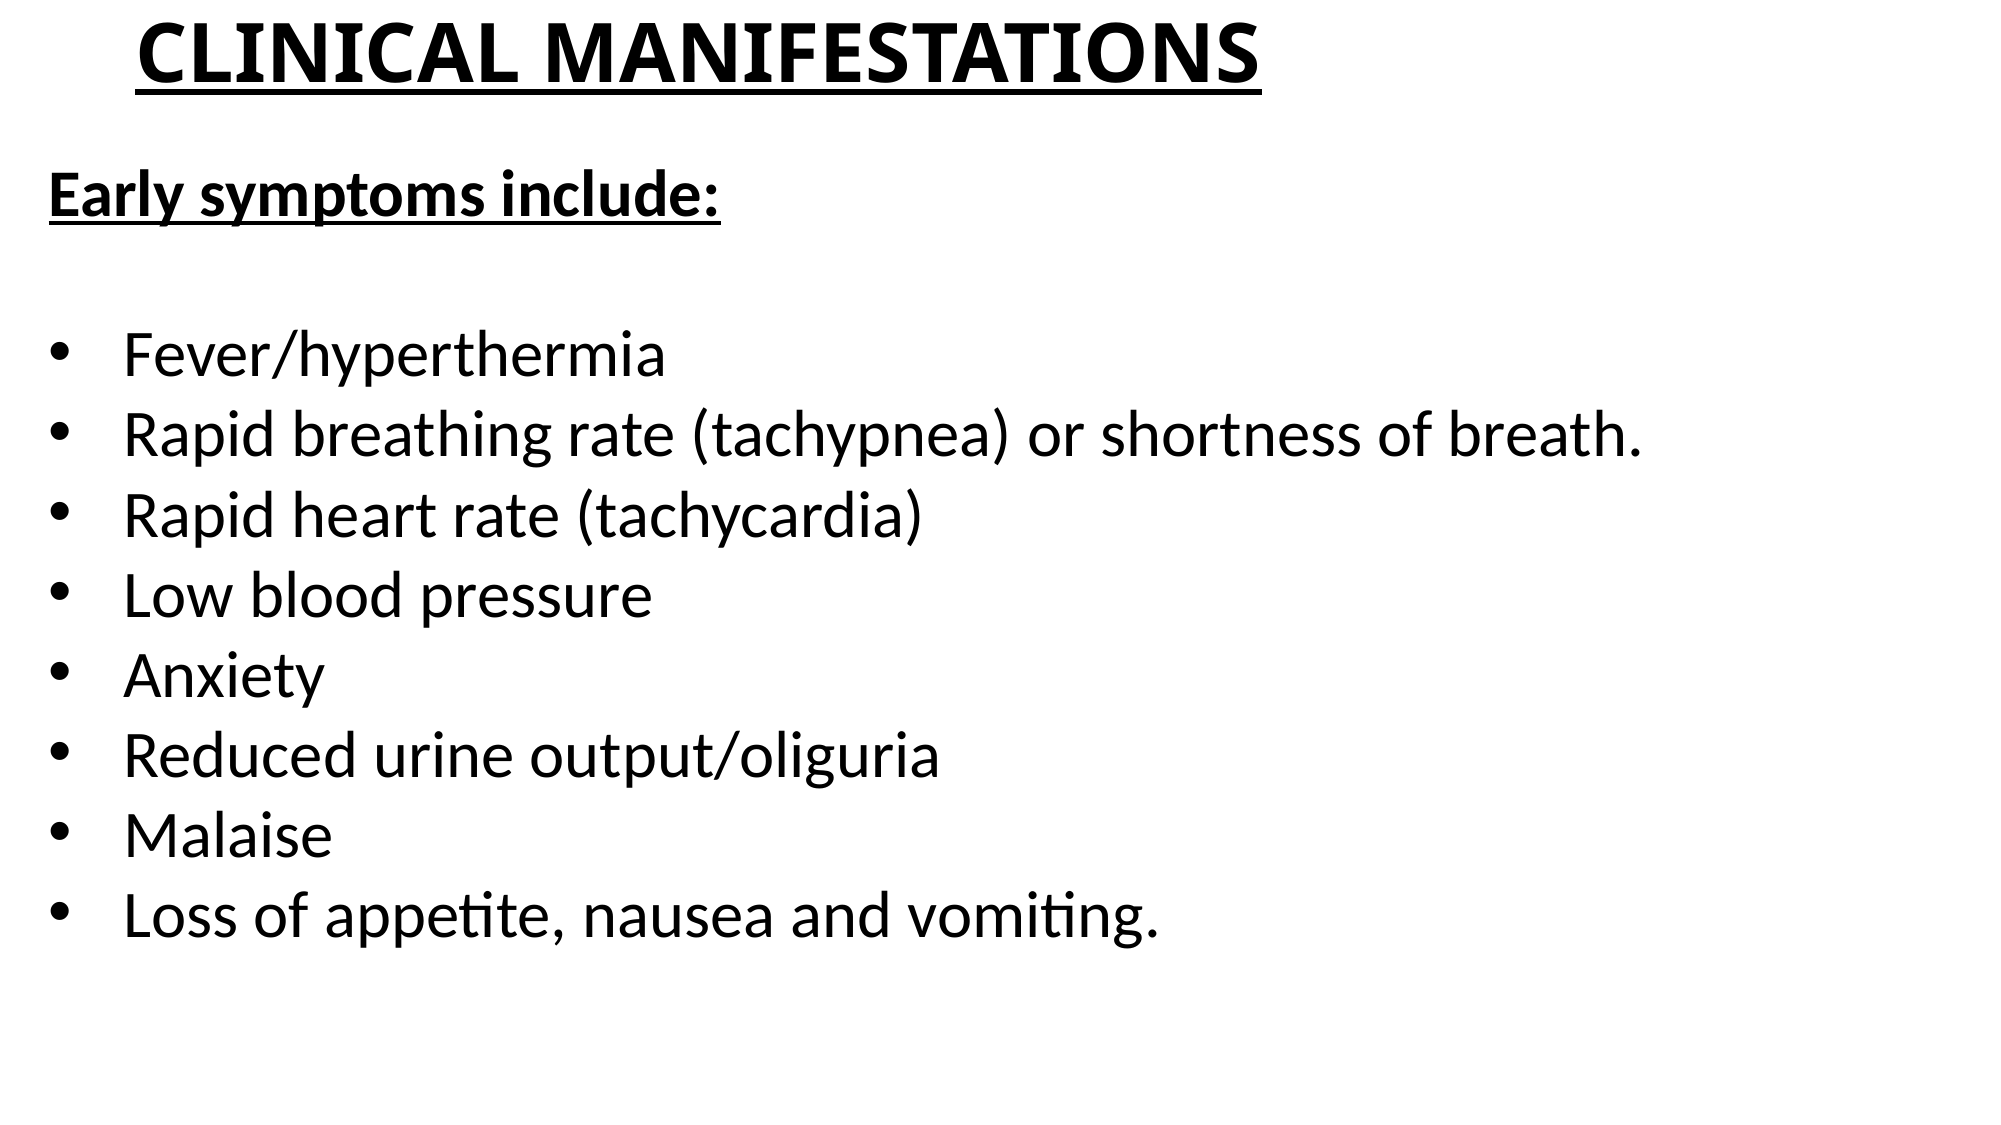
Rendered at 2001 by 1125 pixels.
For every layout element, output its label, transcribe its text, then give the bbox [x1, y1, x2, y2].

list Early symptoms include: Fever/hyperthermia Rapid breathing rate (tachypnea) or shortness of breath. Rapid heart rate (tachycardia) Low blood pressure Anxiety Reduced urine output/oliguria Malaise Loss of appetite, nausea and vomiting. [48, 149, 1948, 1099]
title CLINICAL MANIFESTATIONS [135, 0, 1861, 149]
